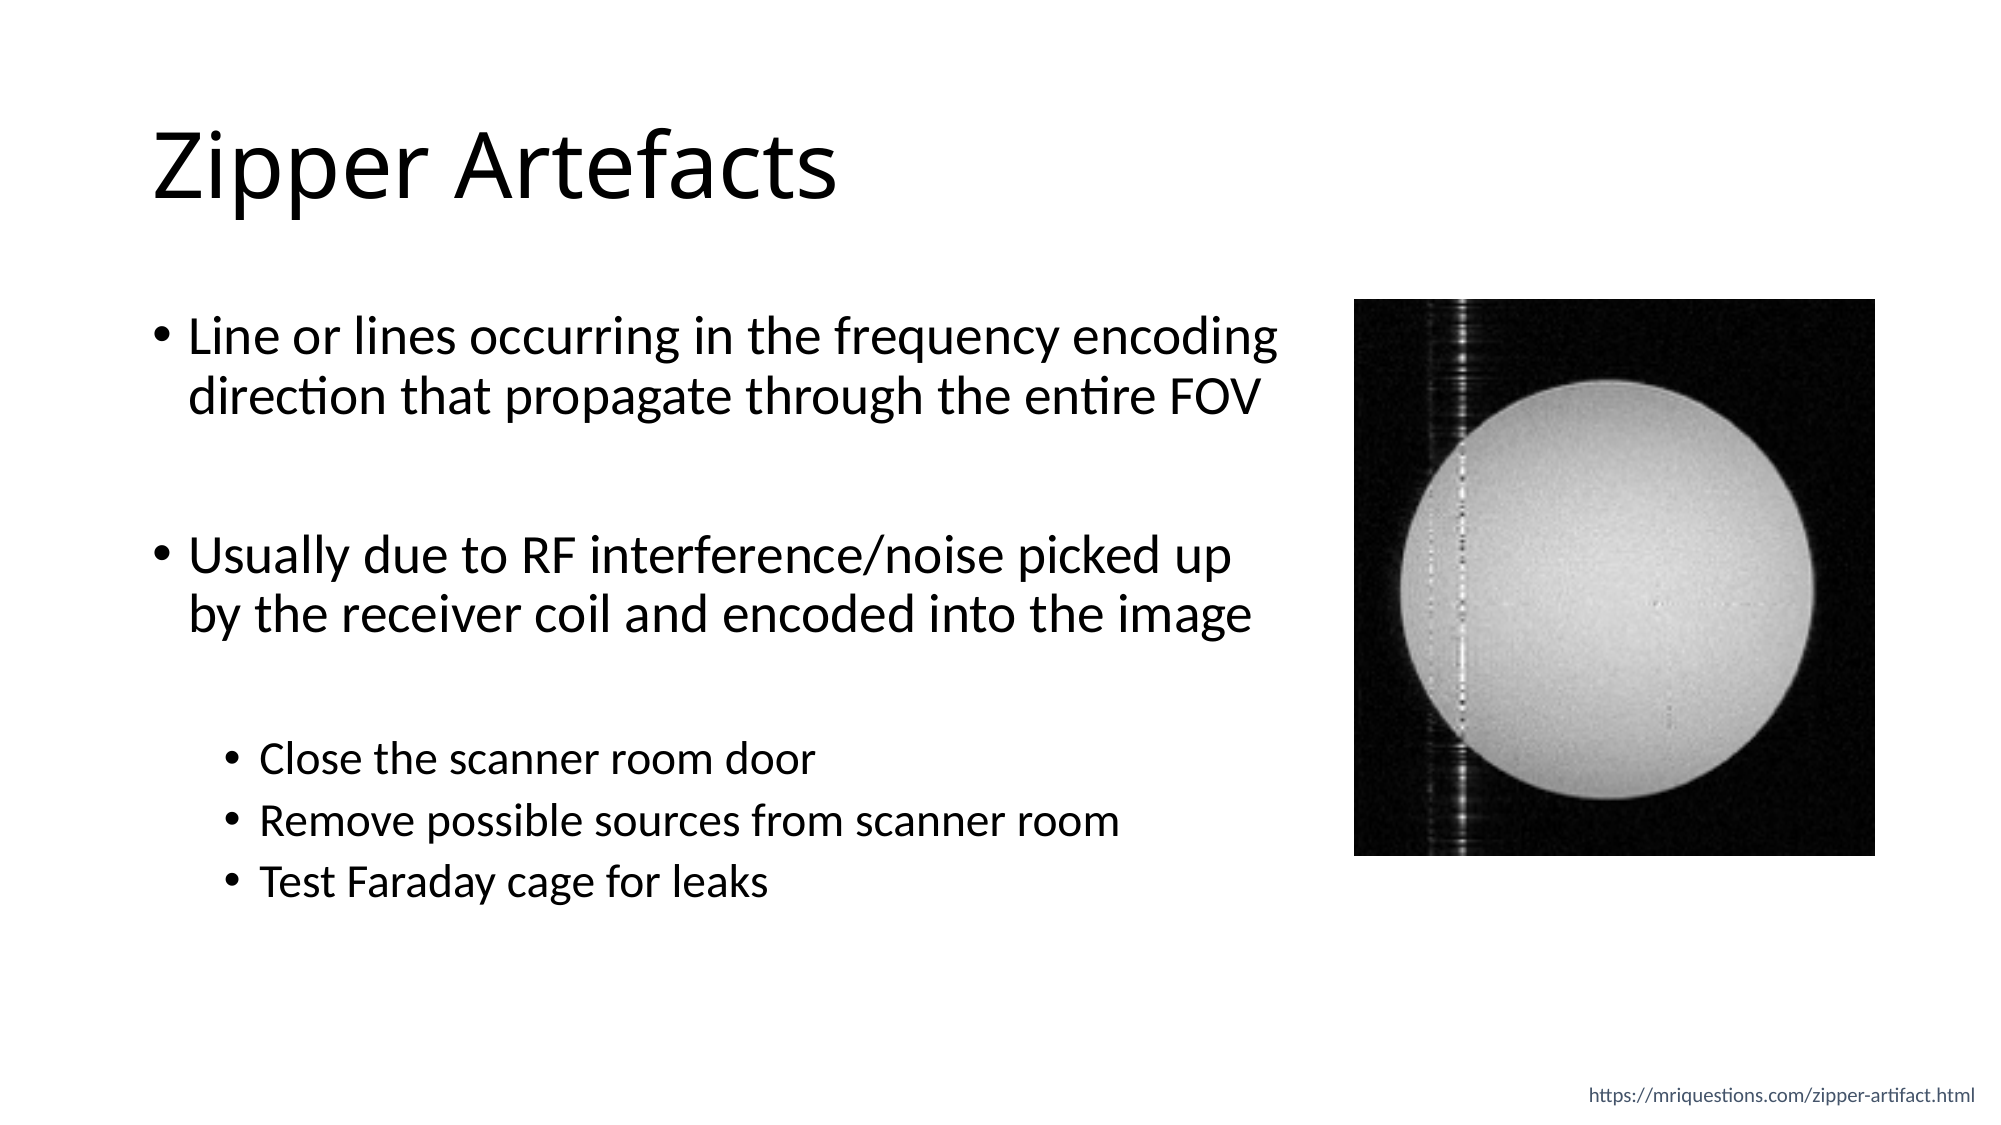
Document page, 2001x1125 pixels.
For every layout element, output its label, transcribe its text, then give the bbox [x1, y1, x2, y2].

list Line or lines occurring in the frequency encoding direction that propagate through the entire FOV Usually due to RF interference/noise picked up by the receiver coil and encoded into the image Close the scanner room door Remove possible sources from scanner room Test Faraday cage for leaks [137, 299, 1310, 1014]
title Zipper Artefacts [137, 59, 1863, 278]
text_box https://mriquestions.com/zipper-artifact.html [1573, 1073, 1991, 1114]
picture [1354, 299, 1875, 856]
